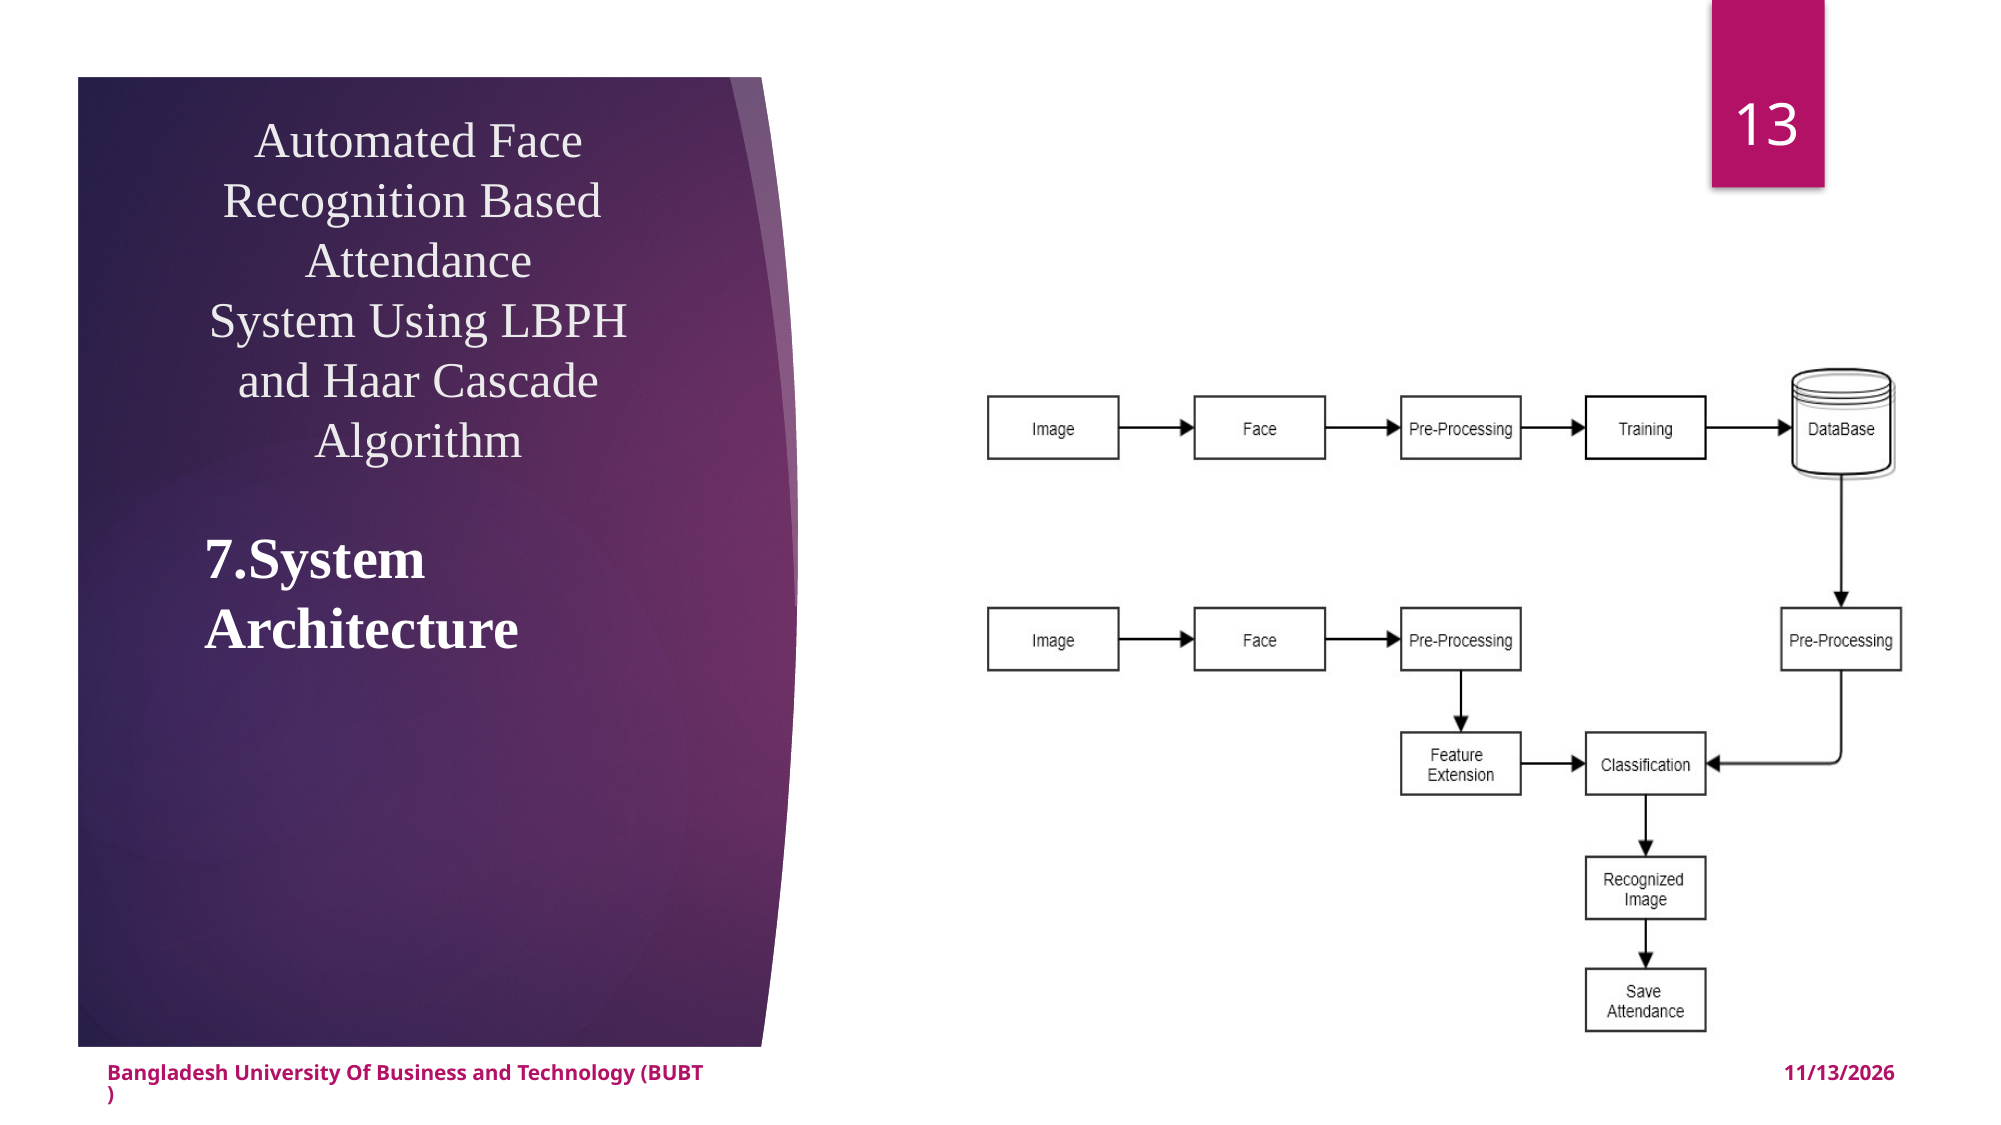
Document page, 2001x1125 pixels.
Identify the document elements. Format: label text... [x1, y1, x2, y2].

title Automated Face Recognition Based Attendance System Using LBPH and Haar Cascade Algorithm [189, 89, 648, 475]
footer Bangladesh University Of Business and Technology (BUBT) [92, 1048, 726, 1099]
slide_number 13 [1698, 48, 1836, 175]
list 7.System Architecture [189, 513, 648, 989]
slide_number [1747, 1066, 1911, 1099]
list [836, 210, 1923, 1057]
